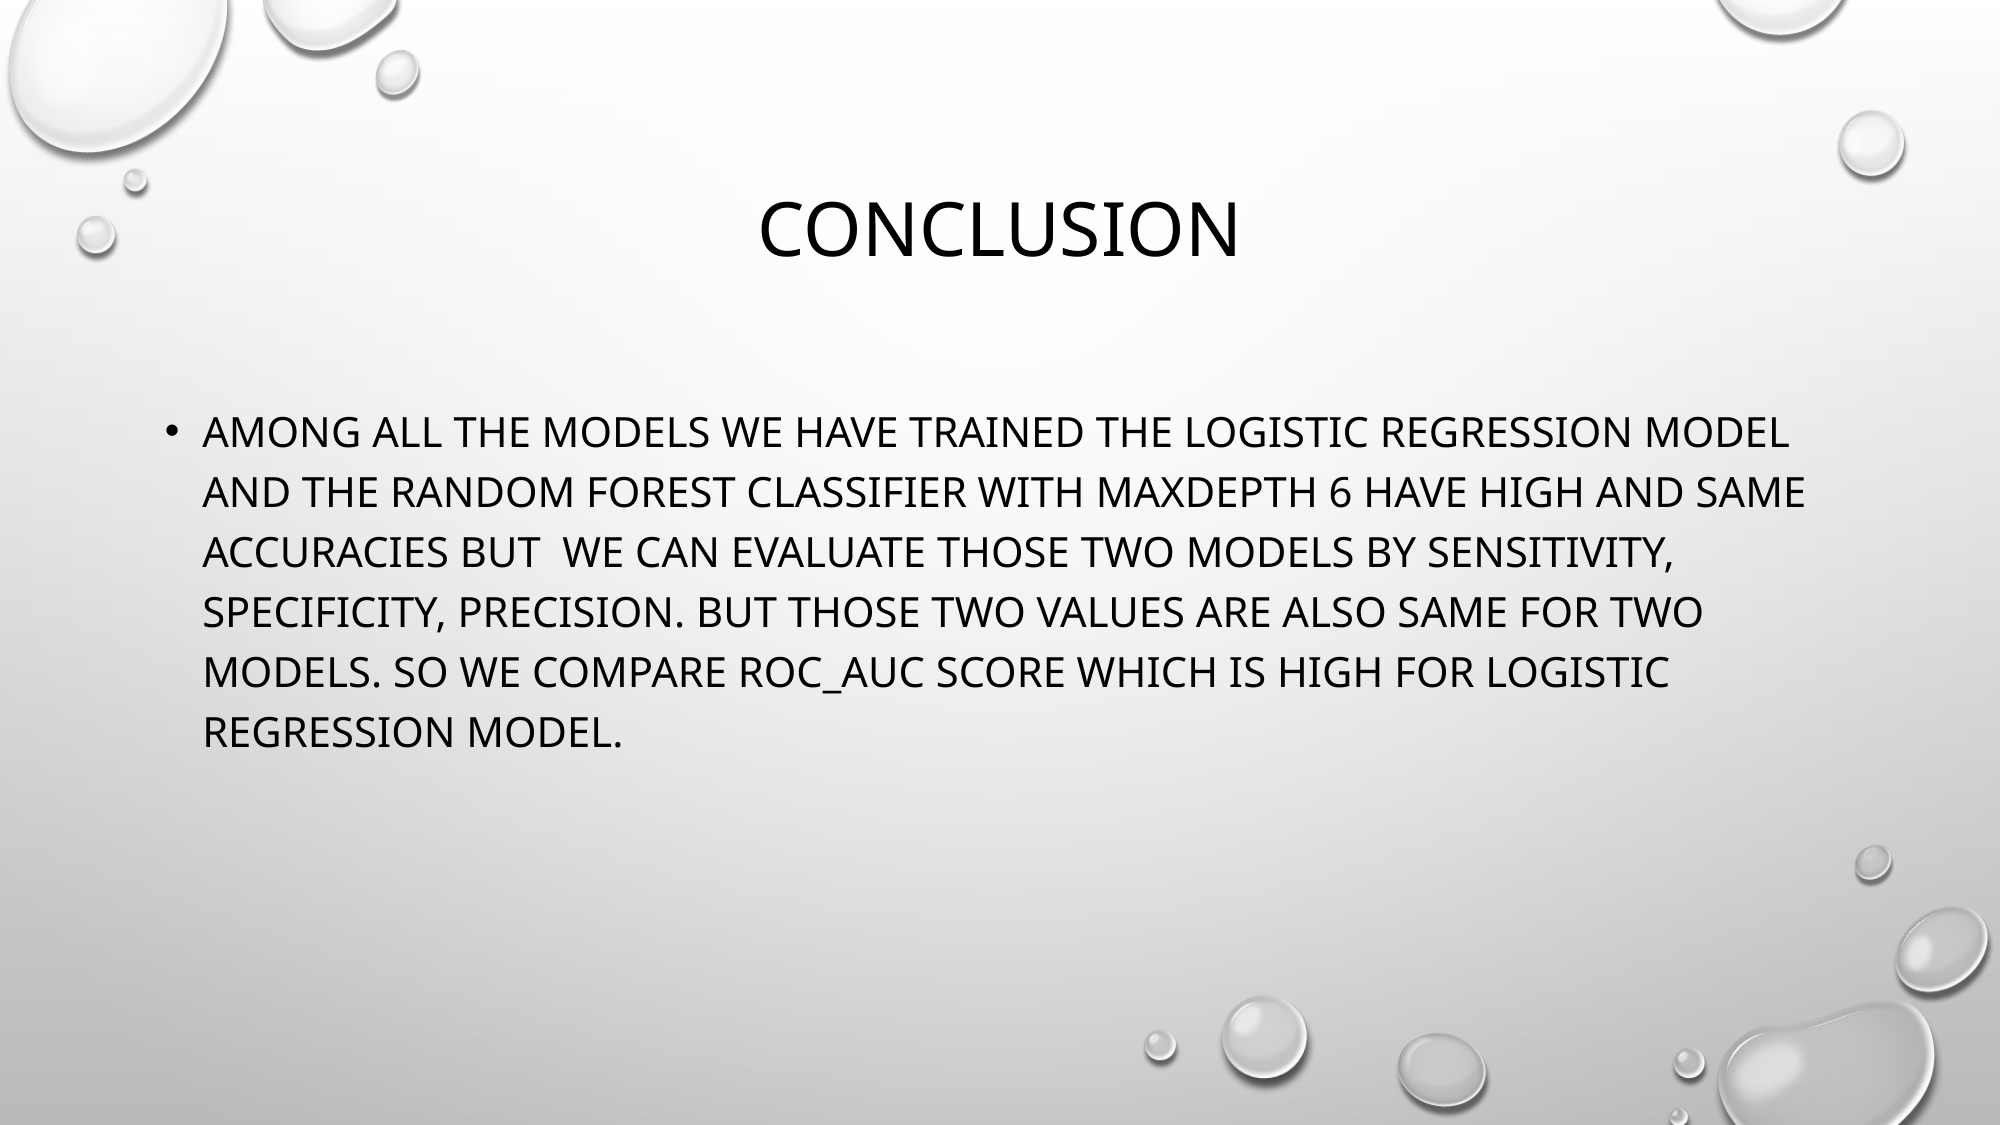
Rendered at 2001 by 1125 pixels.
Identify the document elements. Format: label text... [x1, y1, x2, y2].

title Conclusion [149, 101, 1851, 364]
picture [0, 0, 2000, 1125]
list Among all the models we have trained the Logistic Regression model and the Random Forest Classifier with maxdepth 6 have high and same accuracies but we can evaluate those two models by sensitivity, specificity, precision. But those two values are also same for two models. So we compare ROC_AUC score which is high for Logistic Regression model. [149, 388, 1850, 950]
